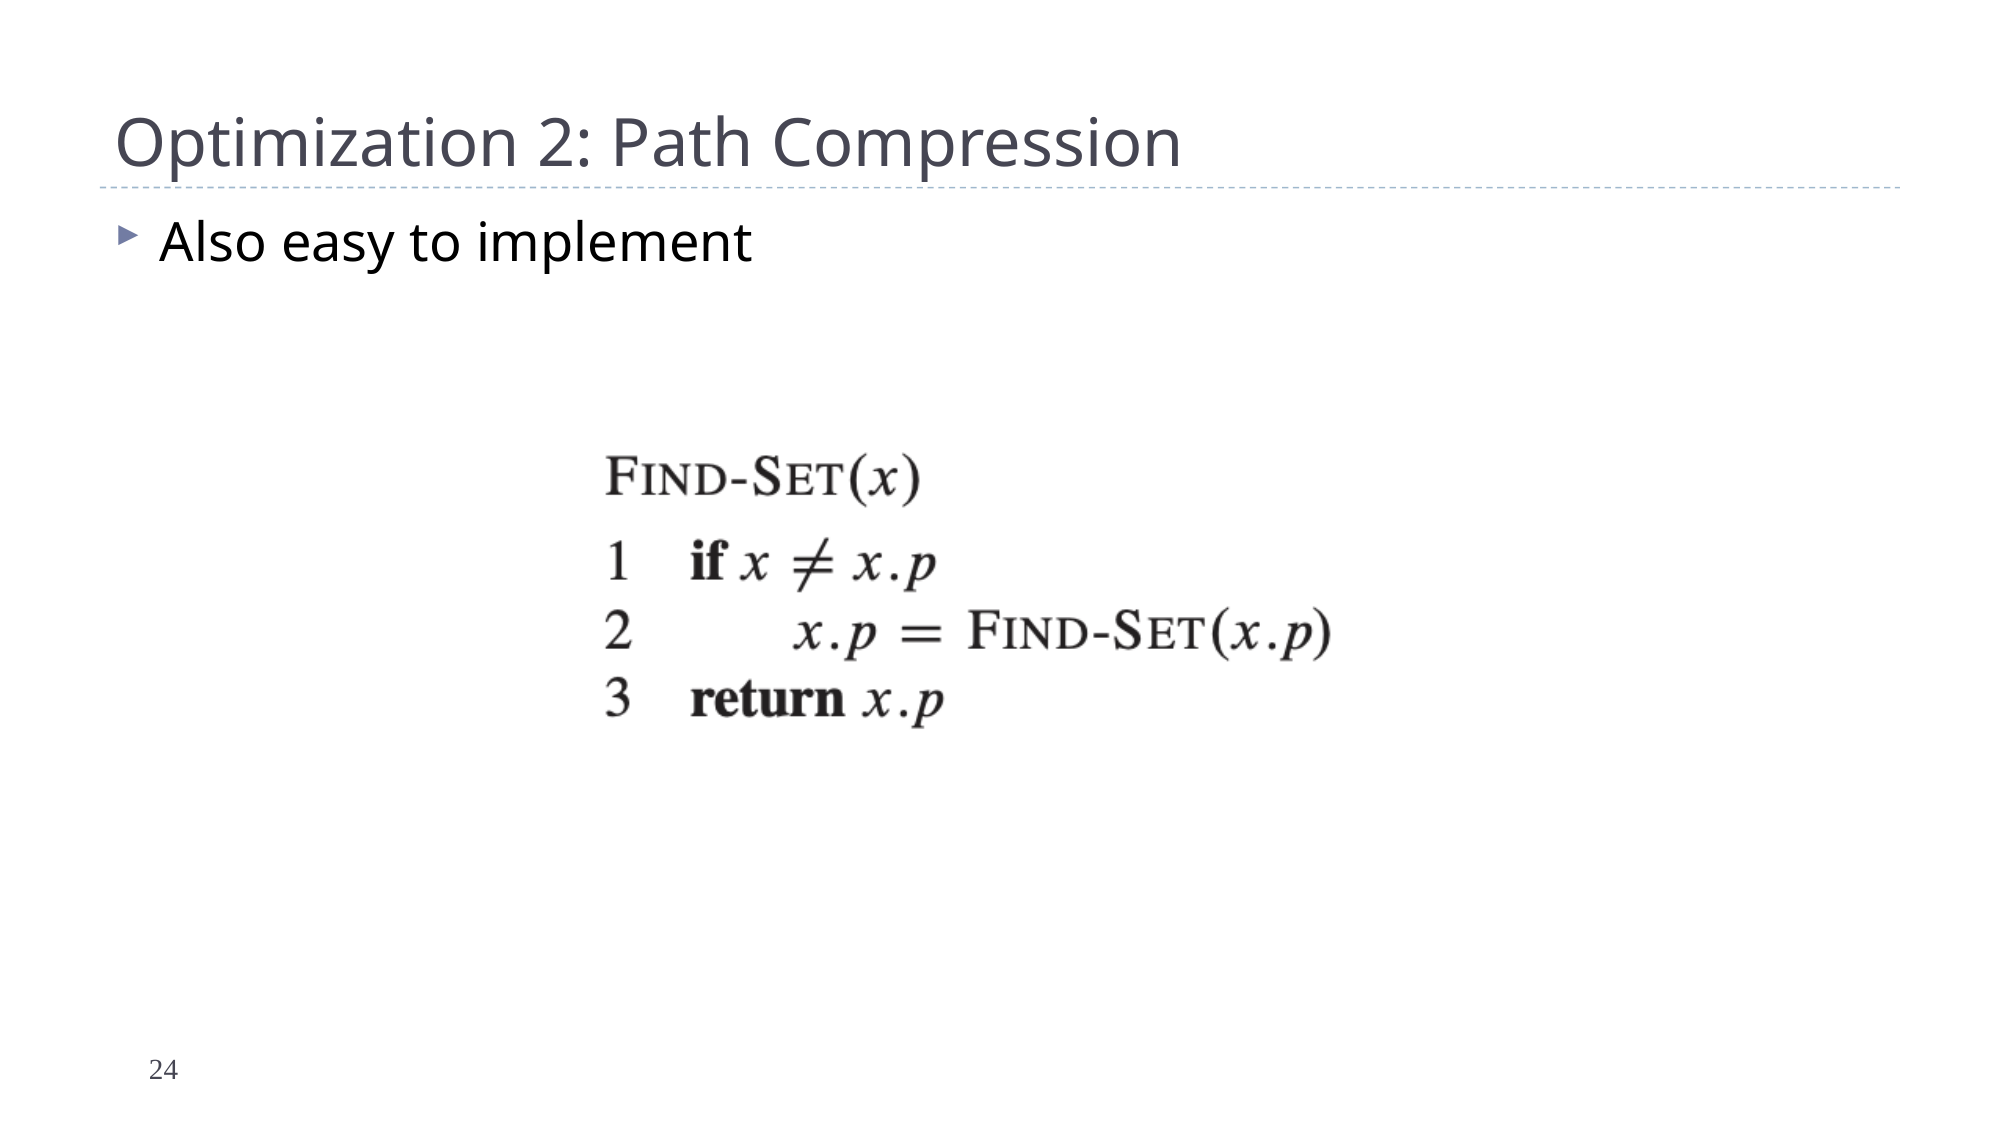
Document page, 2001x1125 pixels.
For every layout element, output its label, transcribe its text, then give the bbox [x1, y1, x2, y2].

title Optimization 2: Path Compression [99, 24, 1900, 188]
list Also easy to implement [99, 200, 1900, 1010]
slide_number 24 [133, 1042, 568, 1103]
picture [570, 415, 1376, 795]
